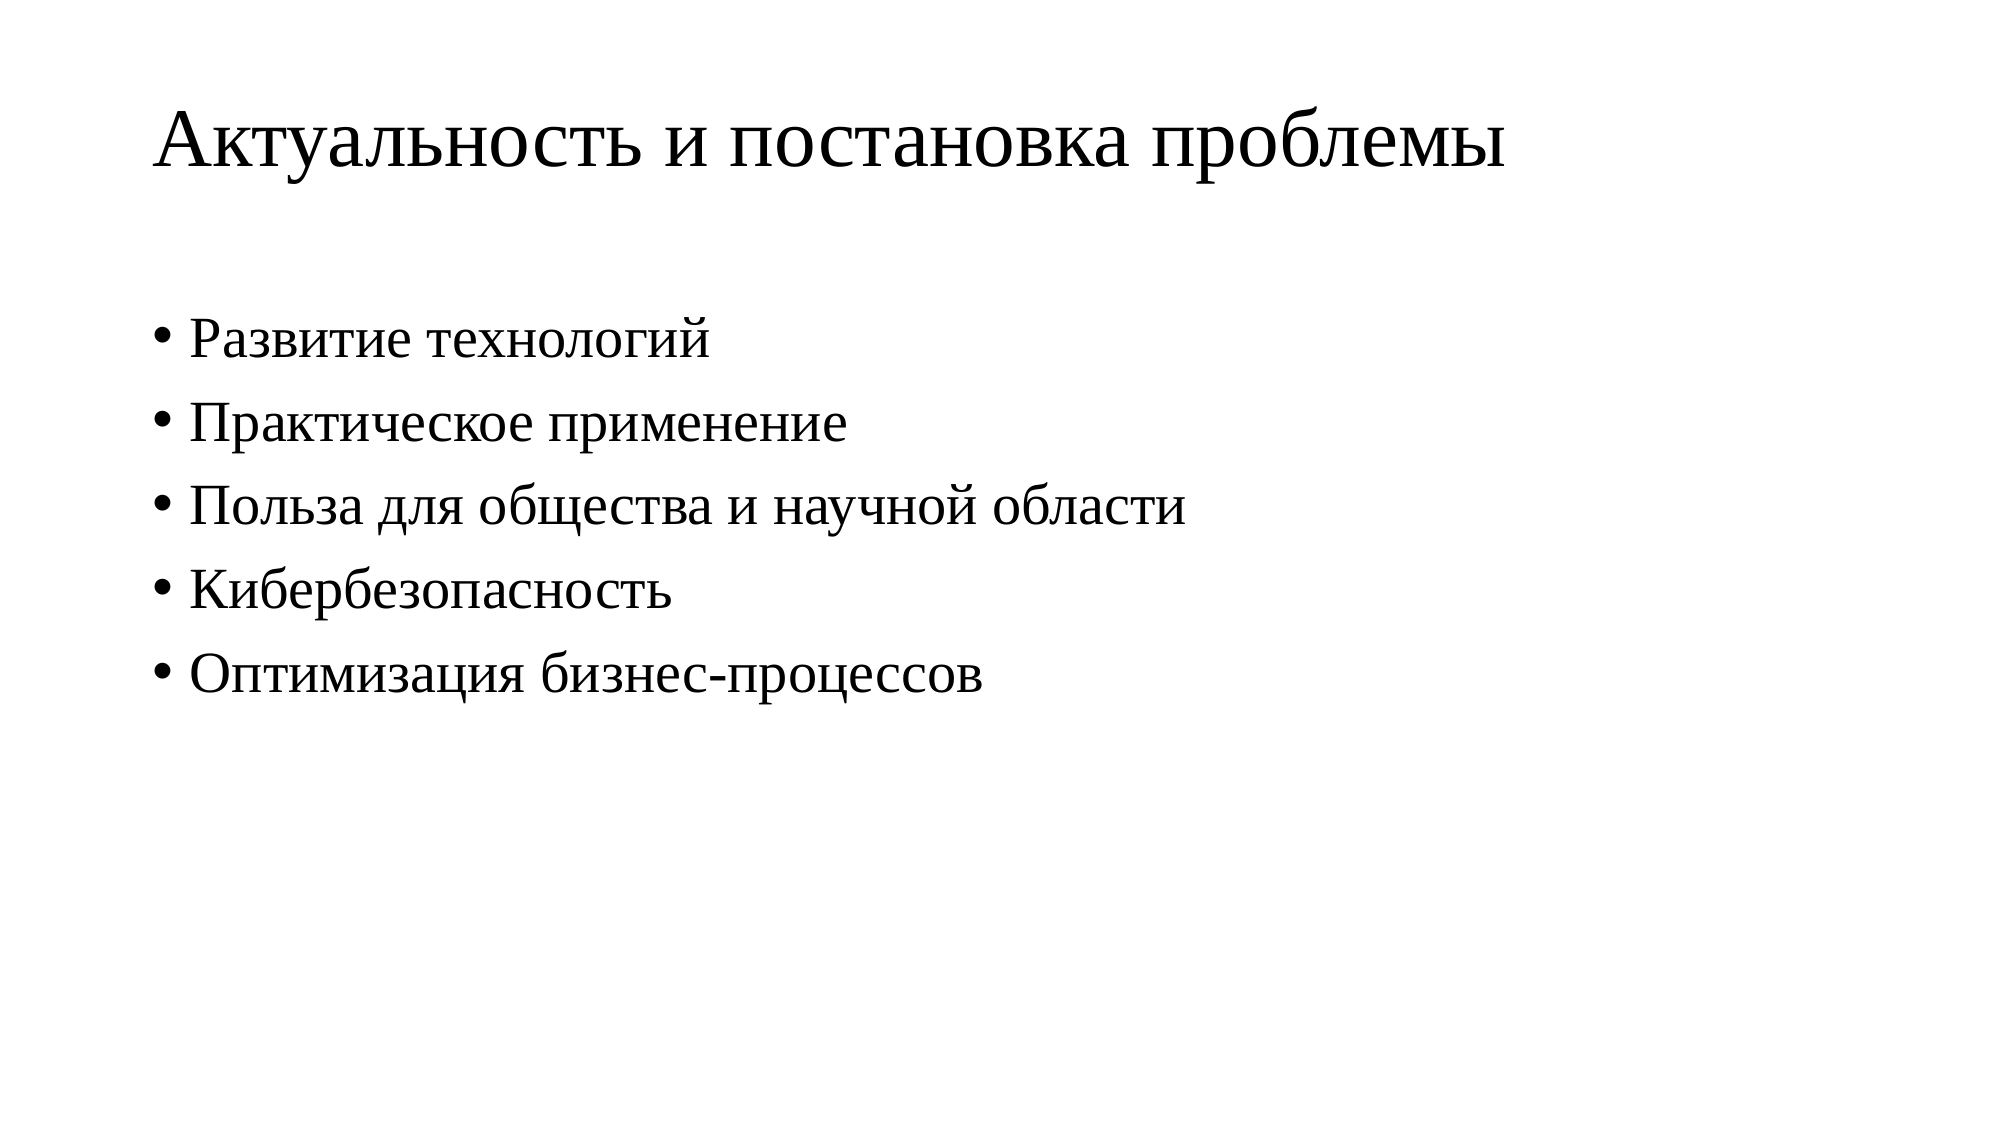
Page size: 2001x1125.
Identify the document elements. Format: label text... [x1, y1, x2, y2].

list Развитие технологий Практическое применение Польза для общества и научной области Кибербезопасность Оптимизация бизнес-процессов [137, 299, 1863, 1014]
title Актуальность и постановка проблемы [137, 59, 1863, 219]
